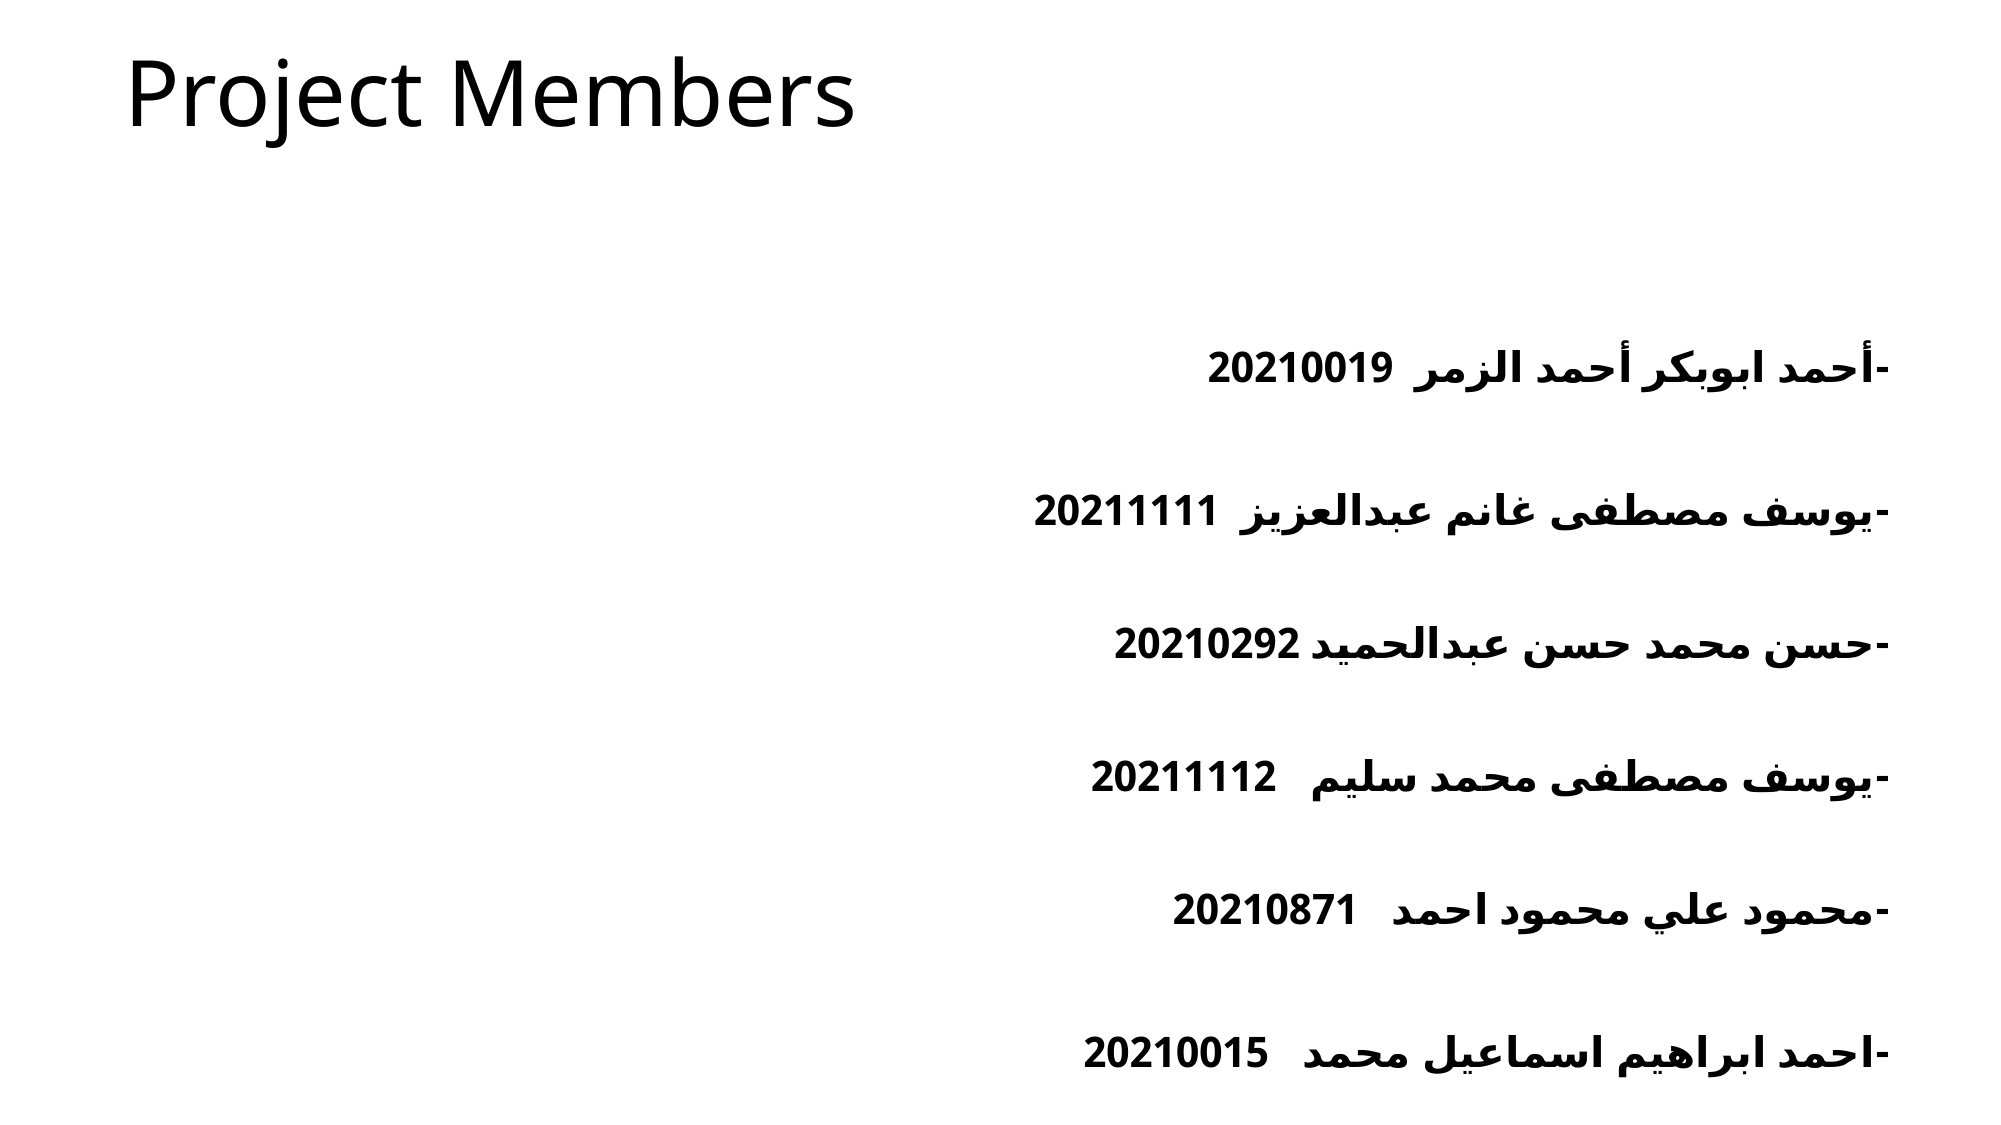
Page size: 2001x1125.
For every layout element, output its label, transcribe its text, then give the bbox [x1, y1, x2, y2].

title Project Members [109, 0, 1171, 167]
list -أحمد ابوبكر أحمد الزمر 20210019 -يوسف مصطفى غانم عبدالعزيز 20211111 -حسن محمد حسن عبدالحميد 20210292 -يوسف مصطفى محمد سليم 20211112 -محمود علي محمود احمد 20210871 -احمد ابراهيم اسماعيل محمد 20210015 [34, 167, 1906, 1098]
